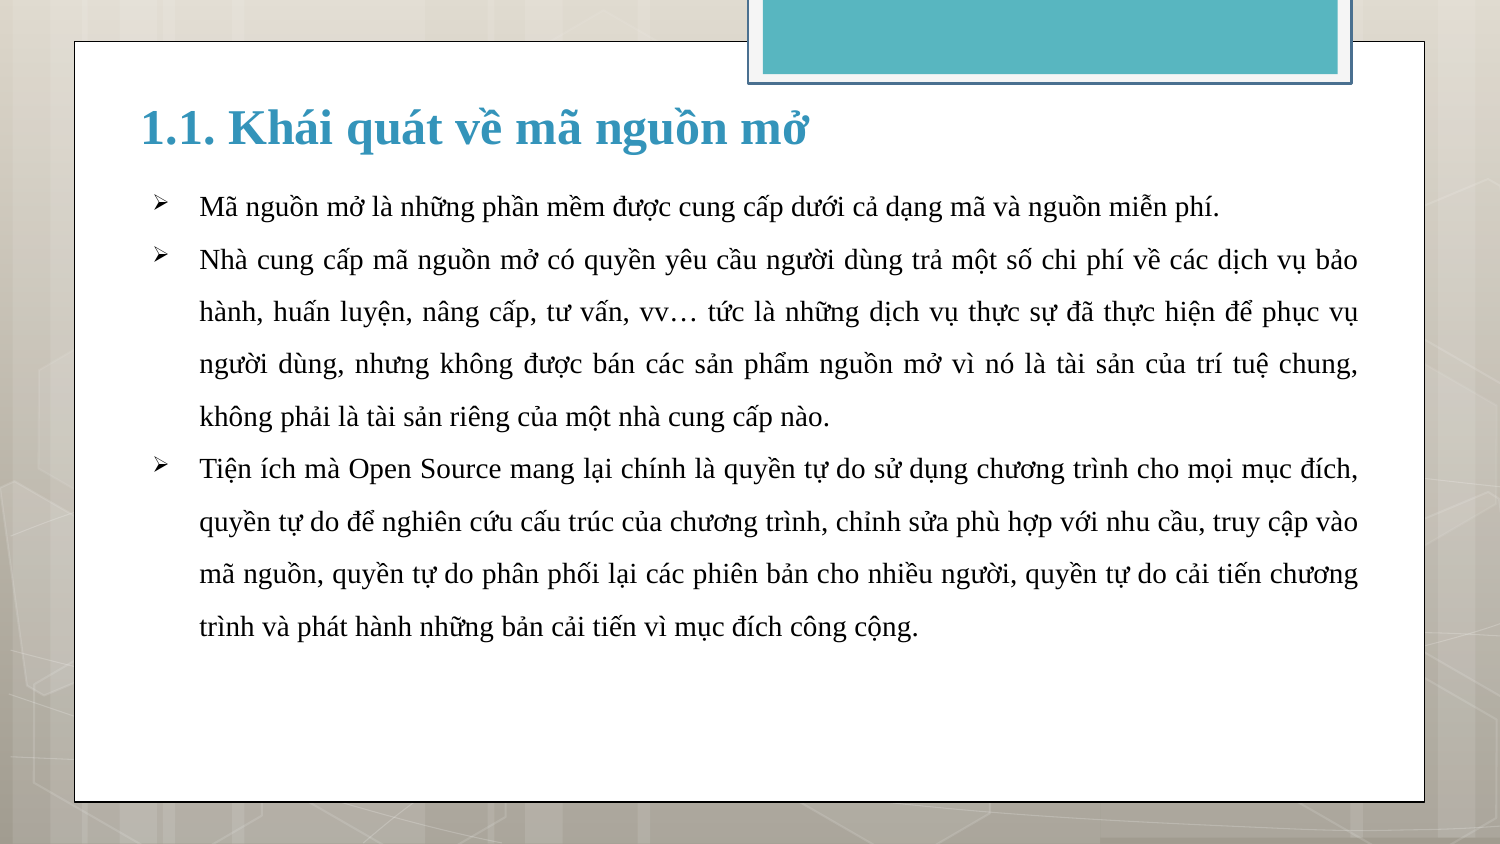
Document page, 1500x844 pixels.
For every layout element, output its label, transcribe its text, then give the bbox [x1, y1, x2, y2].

title 1.1. Khái quát về mã nguồn mở [125, 46, 1278, 163]
list Mã nguồn mở là những phần mềm được cung cấp dưới cả dạng mã và nguồn miễn phí. Nhà cung cấp mã nguồn mở có quyền yêu cầu người dùng trả một số chi phí về các dịch vụ bảo hành, huấn luyện, nâng cấp, tư vấn, vv… tức là những dịch vụ thực sự đã thực hiện để phục vụ người dùng, nhưng không được bán các sản phẩm nguồn mở vì nó là tài sản của trí tuệ chung, không phải là tài sản riêng của một nhà cung cấp nào. Tiện ích mà Open Source mang lại chính là quyền tự do sử dụng chương trình cho mọi mục đích, quyền tự do để nghiên cứu cấu trúc của chương trình, chỉnh sửa phù hợp với nhu cầu, truy cập vào mã nguồn, quyền tự do phân phối lại các phiên bản cho nhiều người, quyền tự do cải tiến chương trình và phát hành những bản cải tiến vì mục đích công cộng. [137, 162, 1375, 636]
